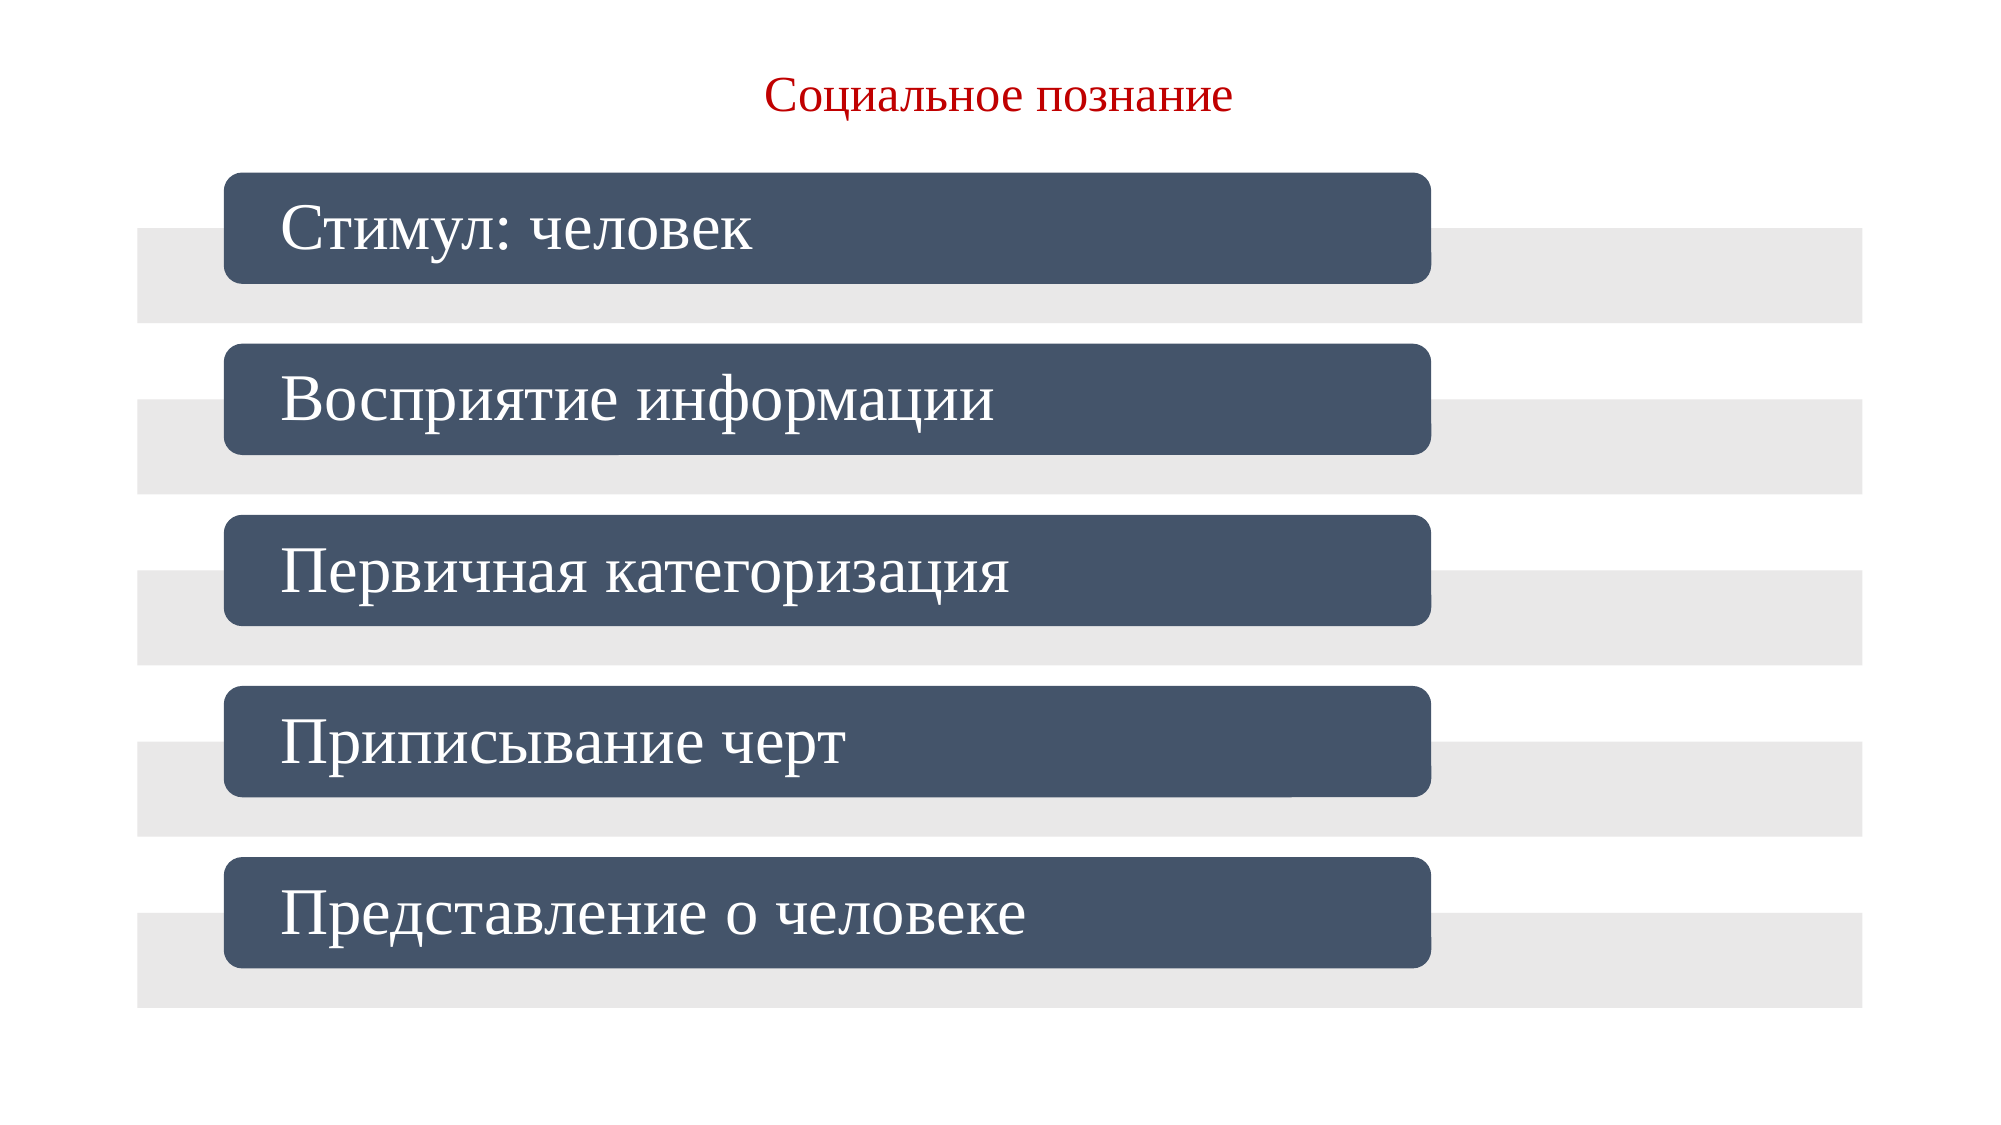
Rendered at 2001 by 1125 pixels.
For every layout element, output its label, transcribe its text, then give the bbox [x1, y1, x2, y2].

title Социальное познание [137, 59, 1863, 130]
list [137, 167, 1863, 1014]
